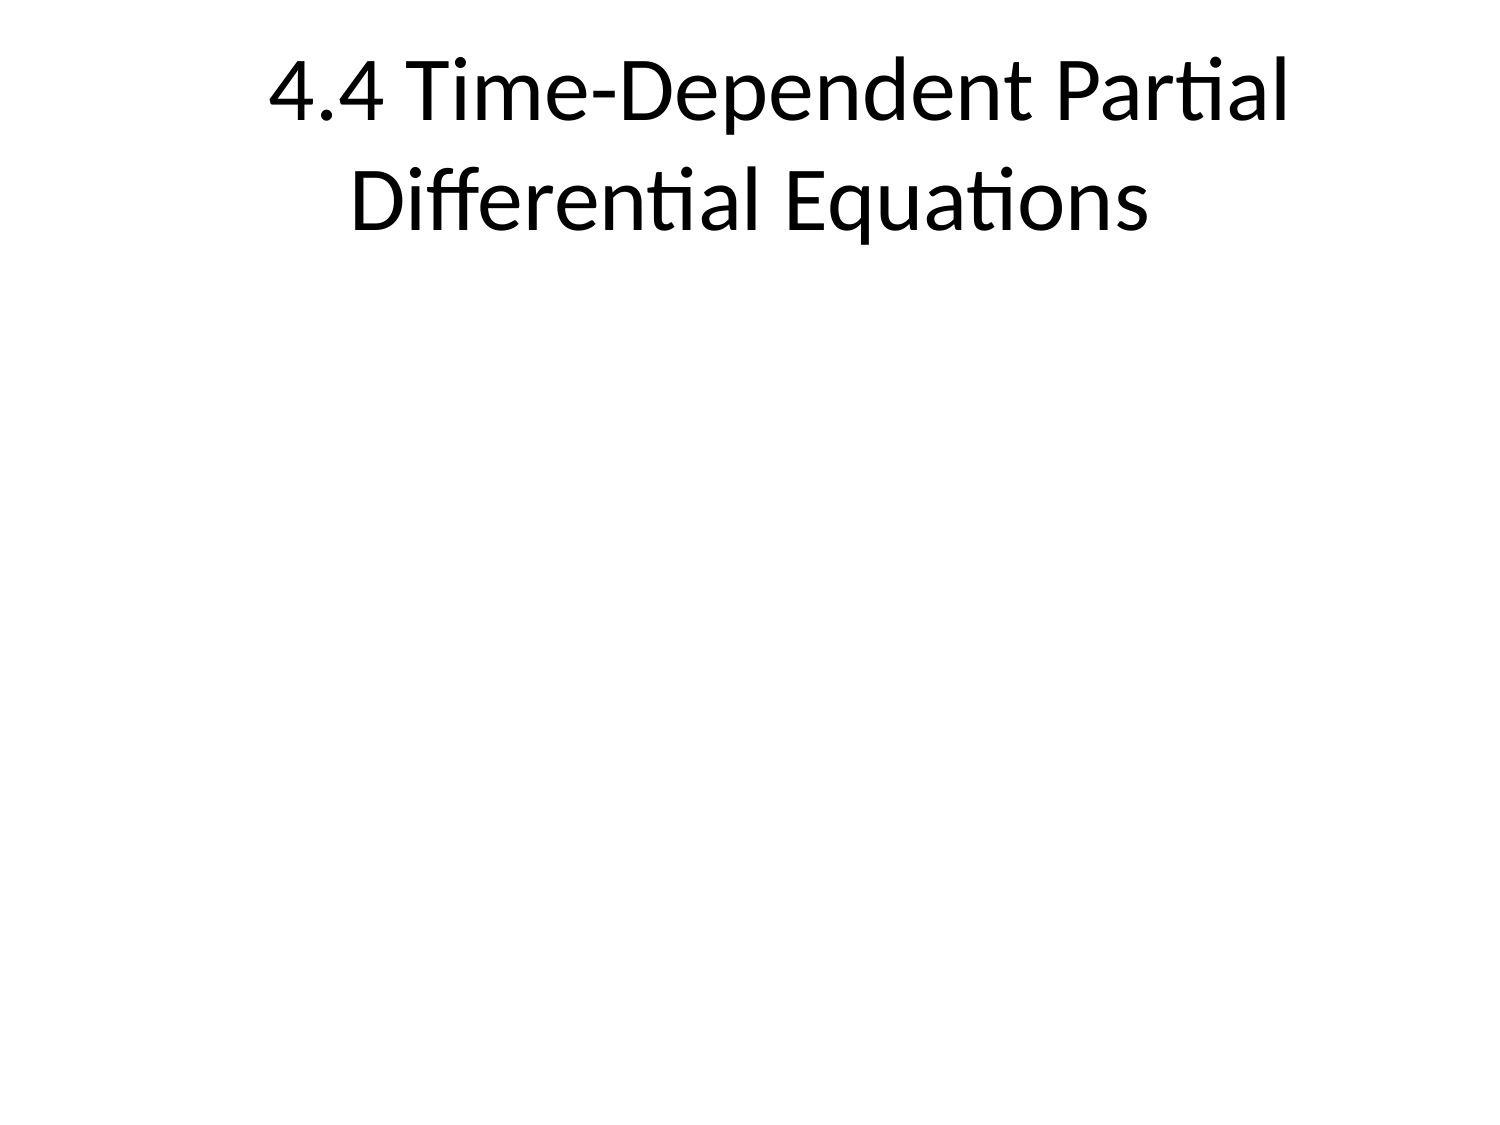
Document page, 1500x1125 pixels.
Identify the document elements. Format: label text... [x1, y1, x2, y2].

title 4.4 Time-Dependent Partial Differential Equations [75, 45, 1425, 233]
